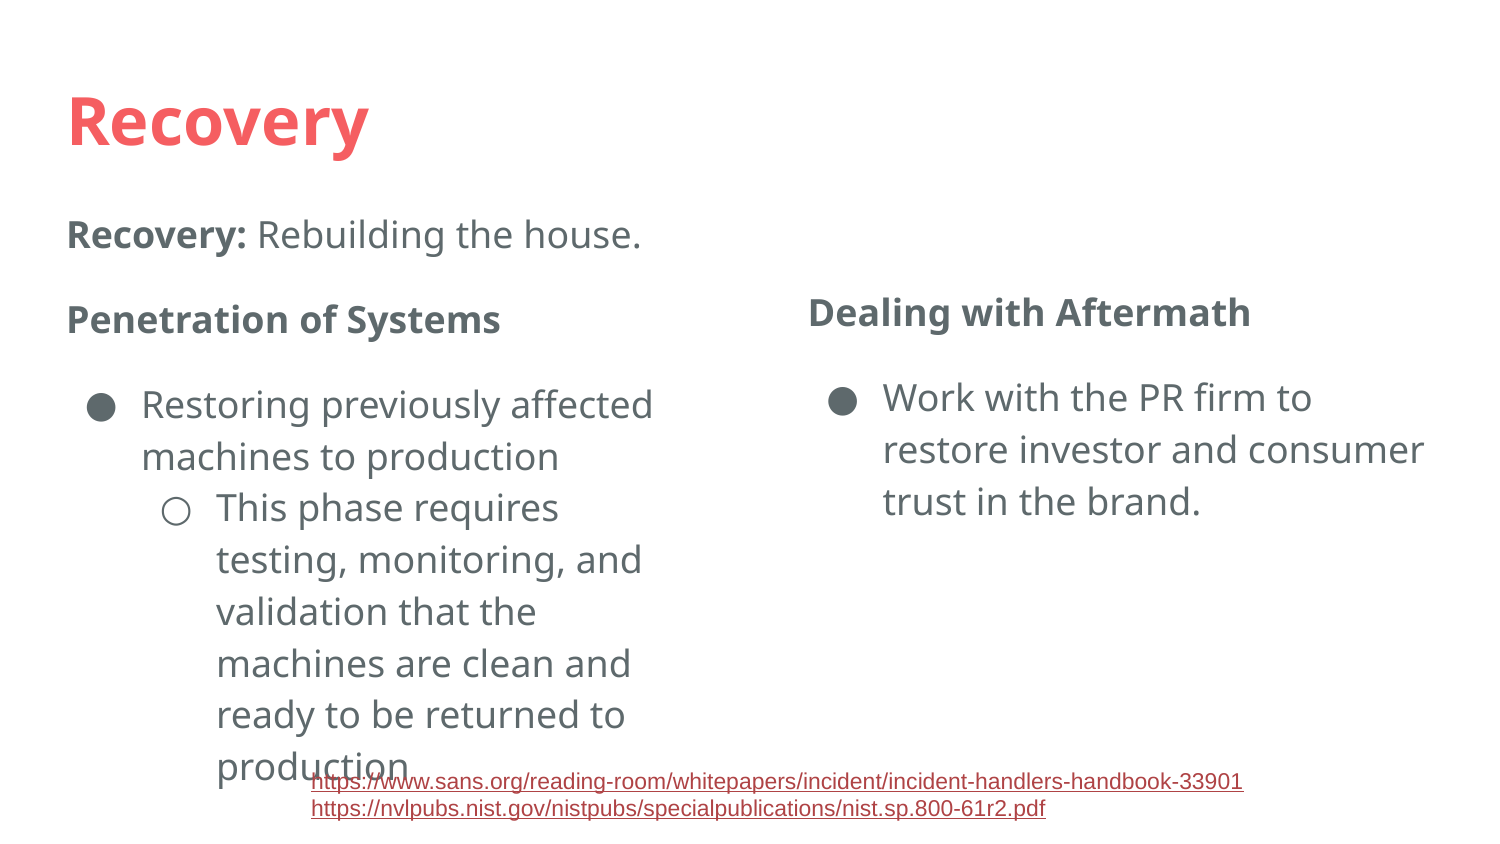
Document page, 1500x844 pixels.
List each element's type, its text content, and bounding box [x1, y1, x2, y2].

text_box https://www.sans.org/reading-room/whitepapers/incident/incident-handlers-handbook-33901 https://nvlpubs.nist.gov/nistpubs/specialpublications/nist.sp.800-61r2.pdf [296, 751, 1422, 822]
list Dealing with Aftermath Work with the PR firm to restore investor and consumer trust in the brand. [792, 189, 1449, 750]
title Recovery [51, 64, 1449, 167]
list Recovery: Rebuilding the house. Penetration of Systems Restoring previously affected machines to production This phase requires testing, monitoring, and validation that the machines are clean and ready to be returned to production [51, 189, 708, 750]
